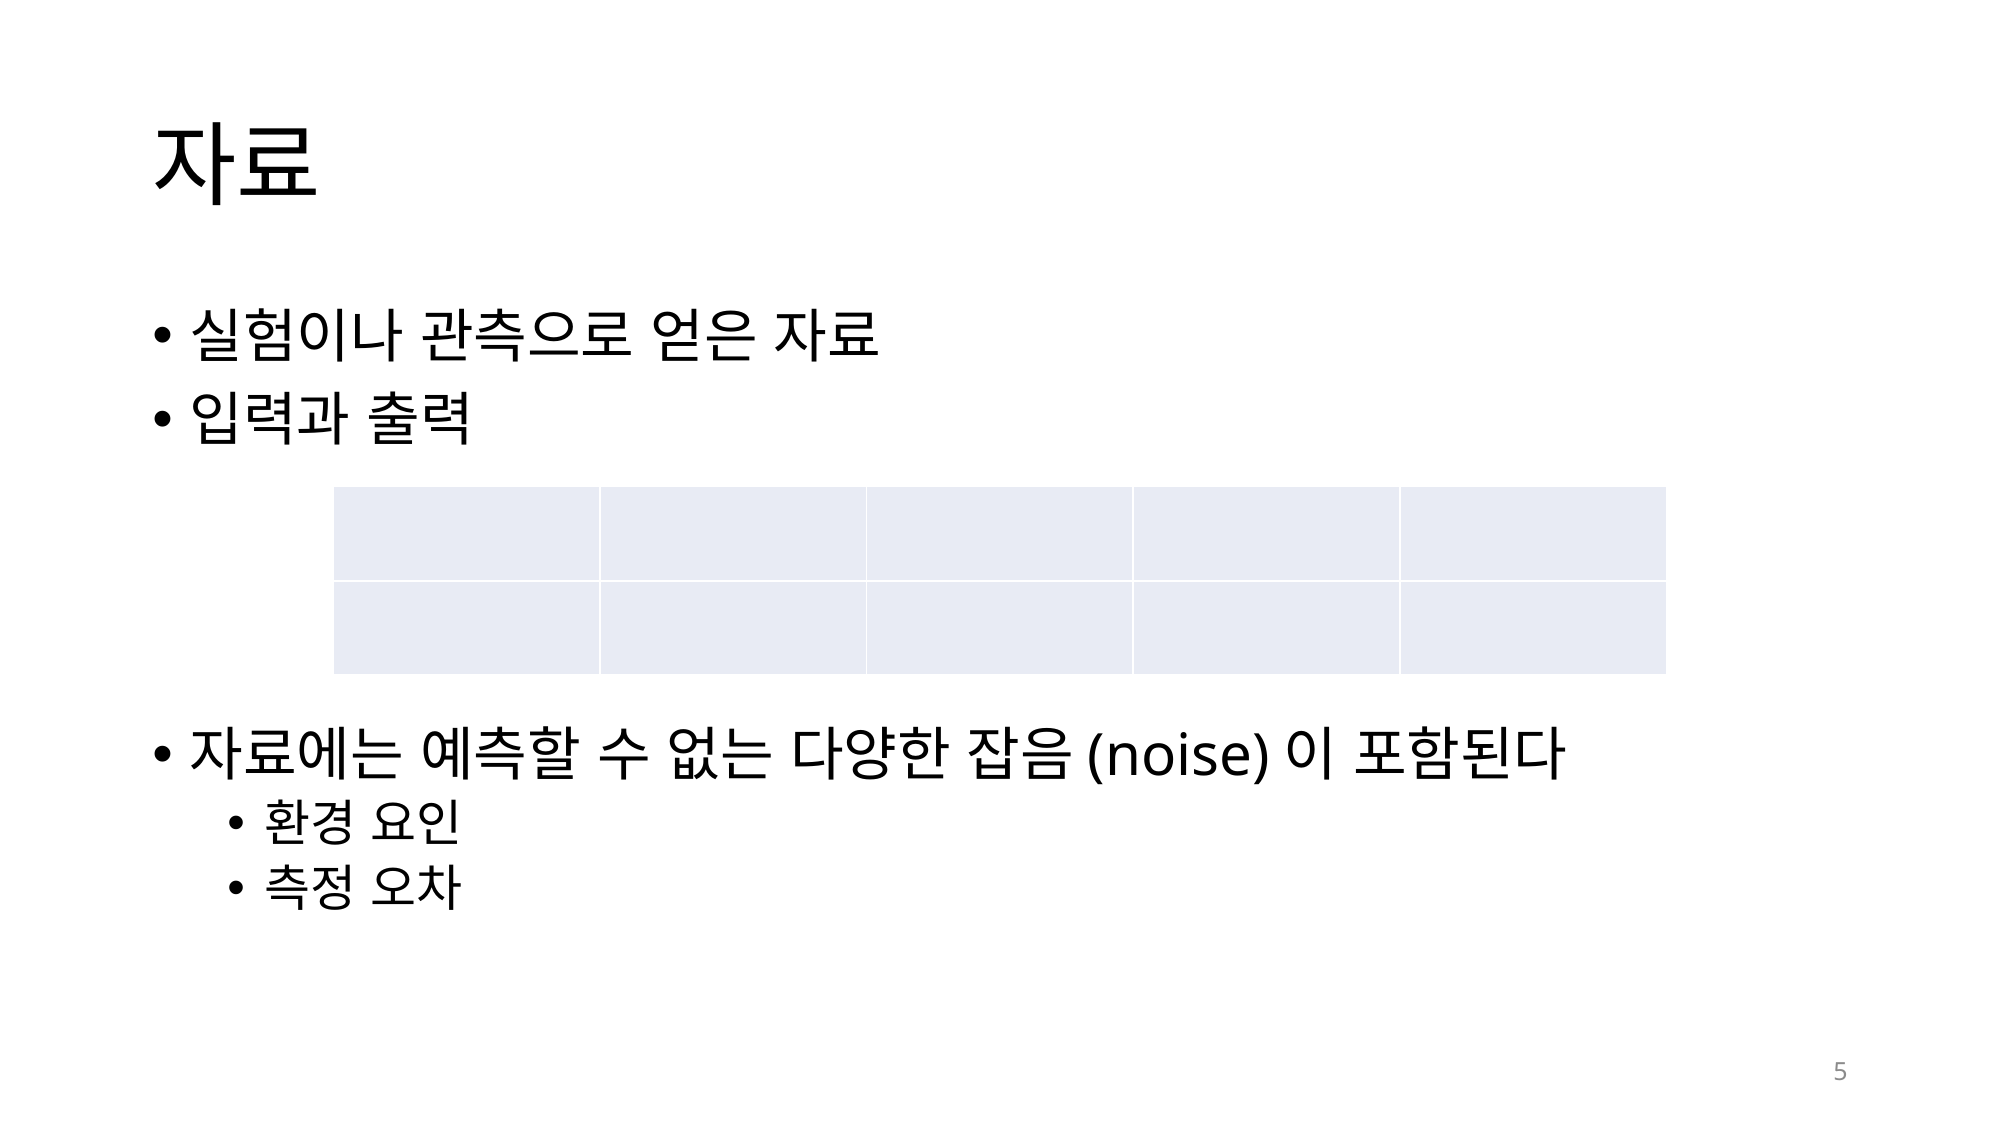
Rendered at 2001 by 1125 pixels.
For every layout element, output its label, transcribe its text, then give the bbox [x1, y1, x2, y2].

list 실험이나 관측으로 얻은 자료 입력과 출력 자료에는 예측할 수 없는 다양한 잡음(noise)이 포함된다 환경 요인 측정 오차 [137, 299, 1863, 1014]
slide_number 5 [1412, 1042, 1863, 1103]
title 자료 [137, 59, 1863, 278]
